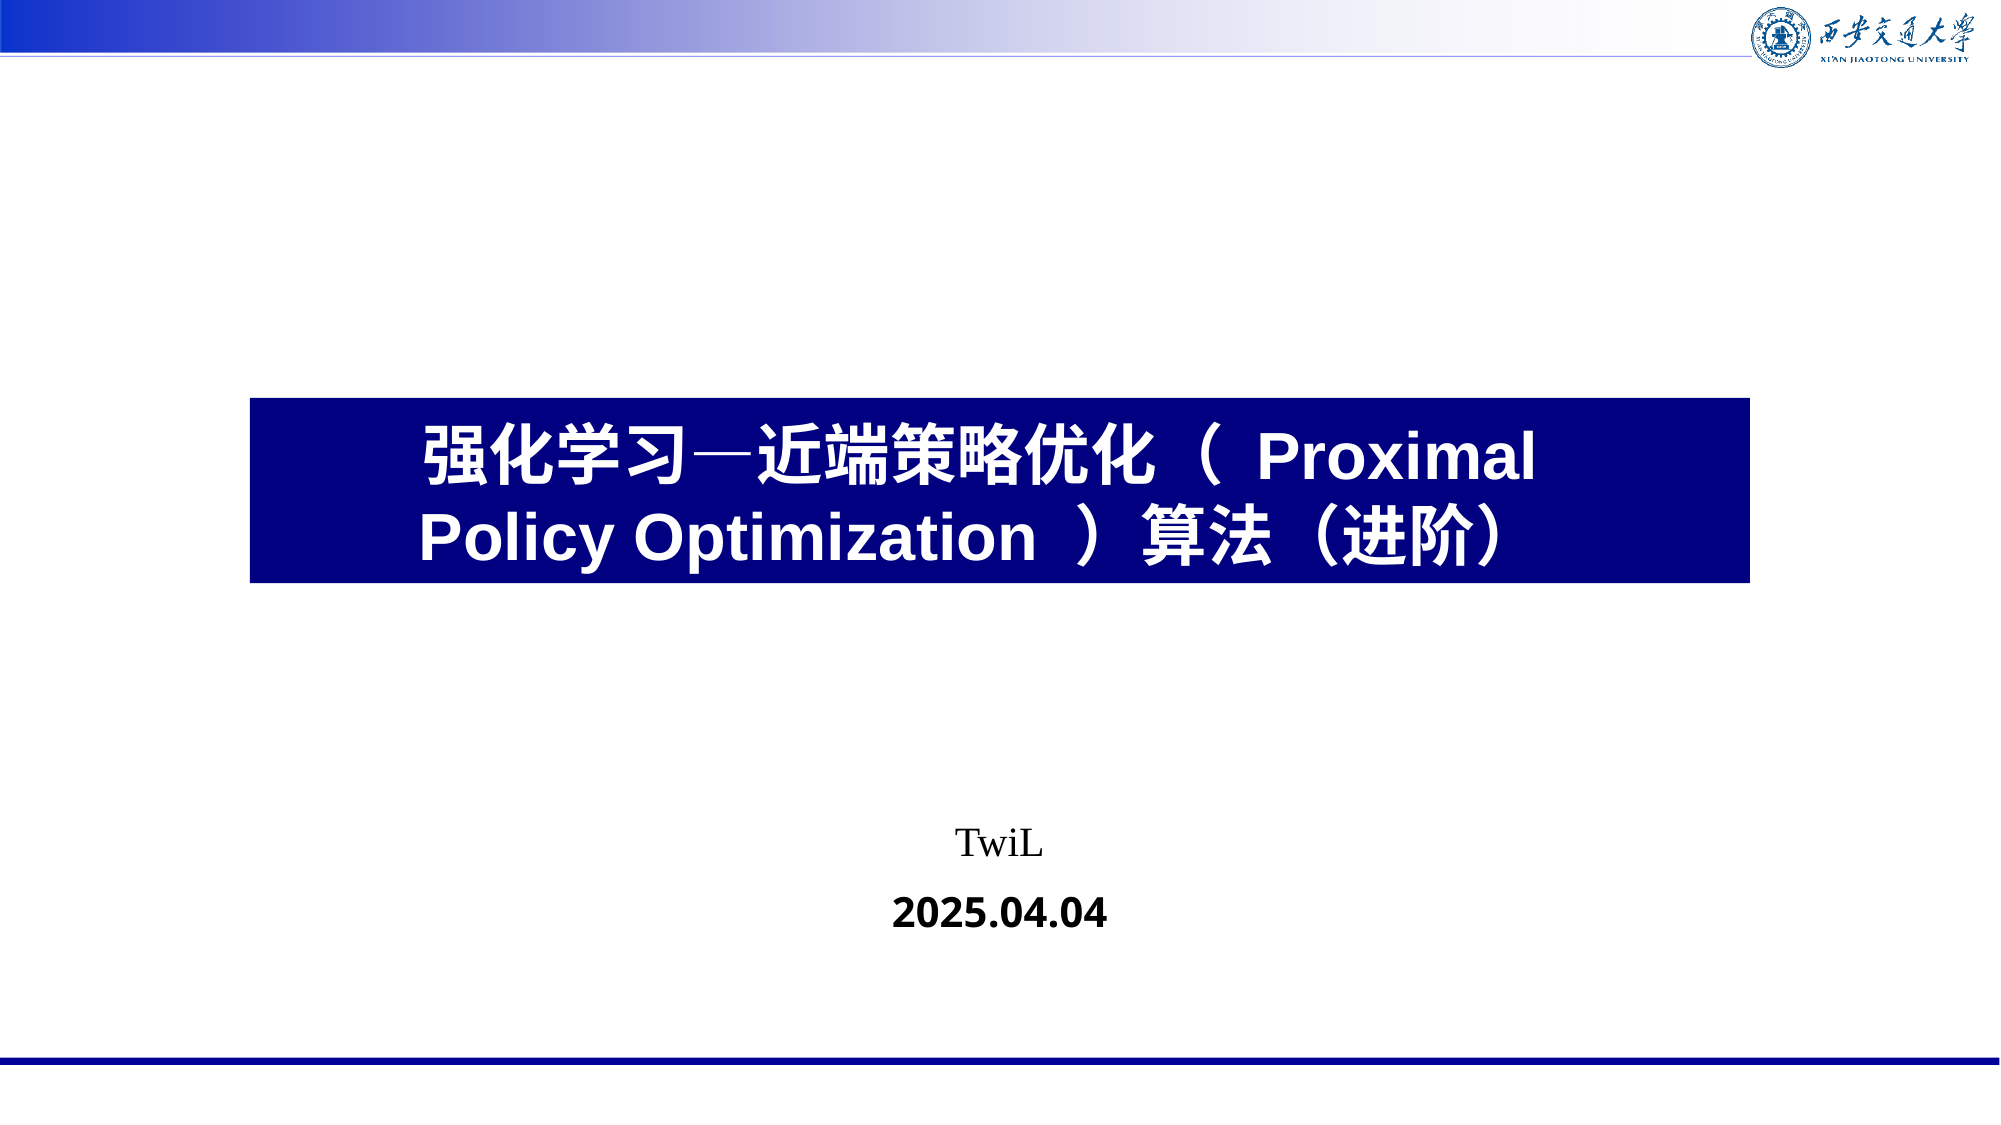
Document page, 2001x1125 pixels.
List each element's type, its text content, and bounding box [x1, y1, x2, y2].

text_box [249, 397, 1750, 584]
subtitle TwiL 2025.04.04 [795, 807, 1205, 1125]
picture [0, 0, 1974, 68]
text_box 强化学习—近端策略优化（ Proximal Policy Optimization ）算法（进阶） [331, 410, 1628, 574]
